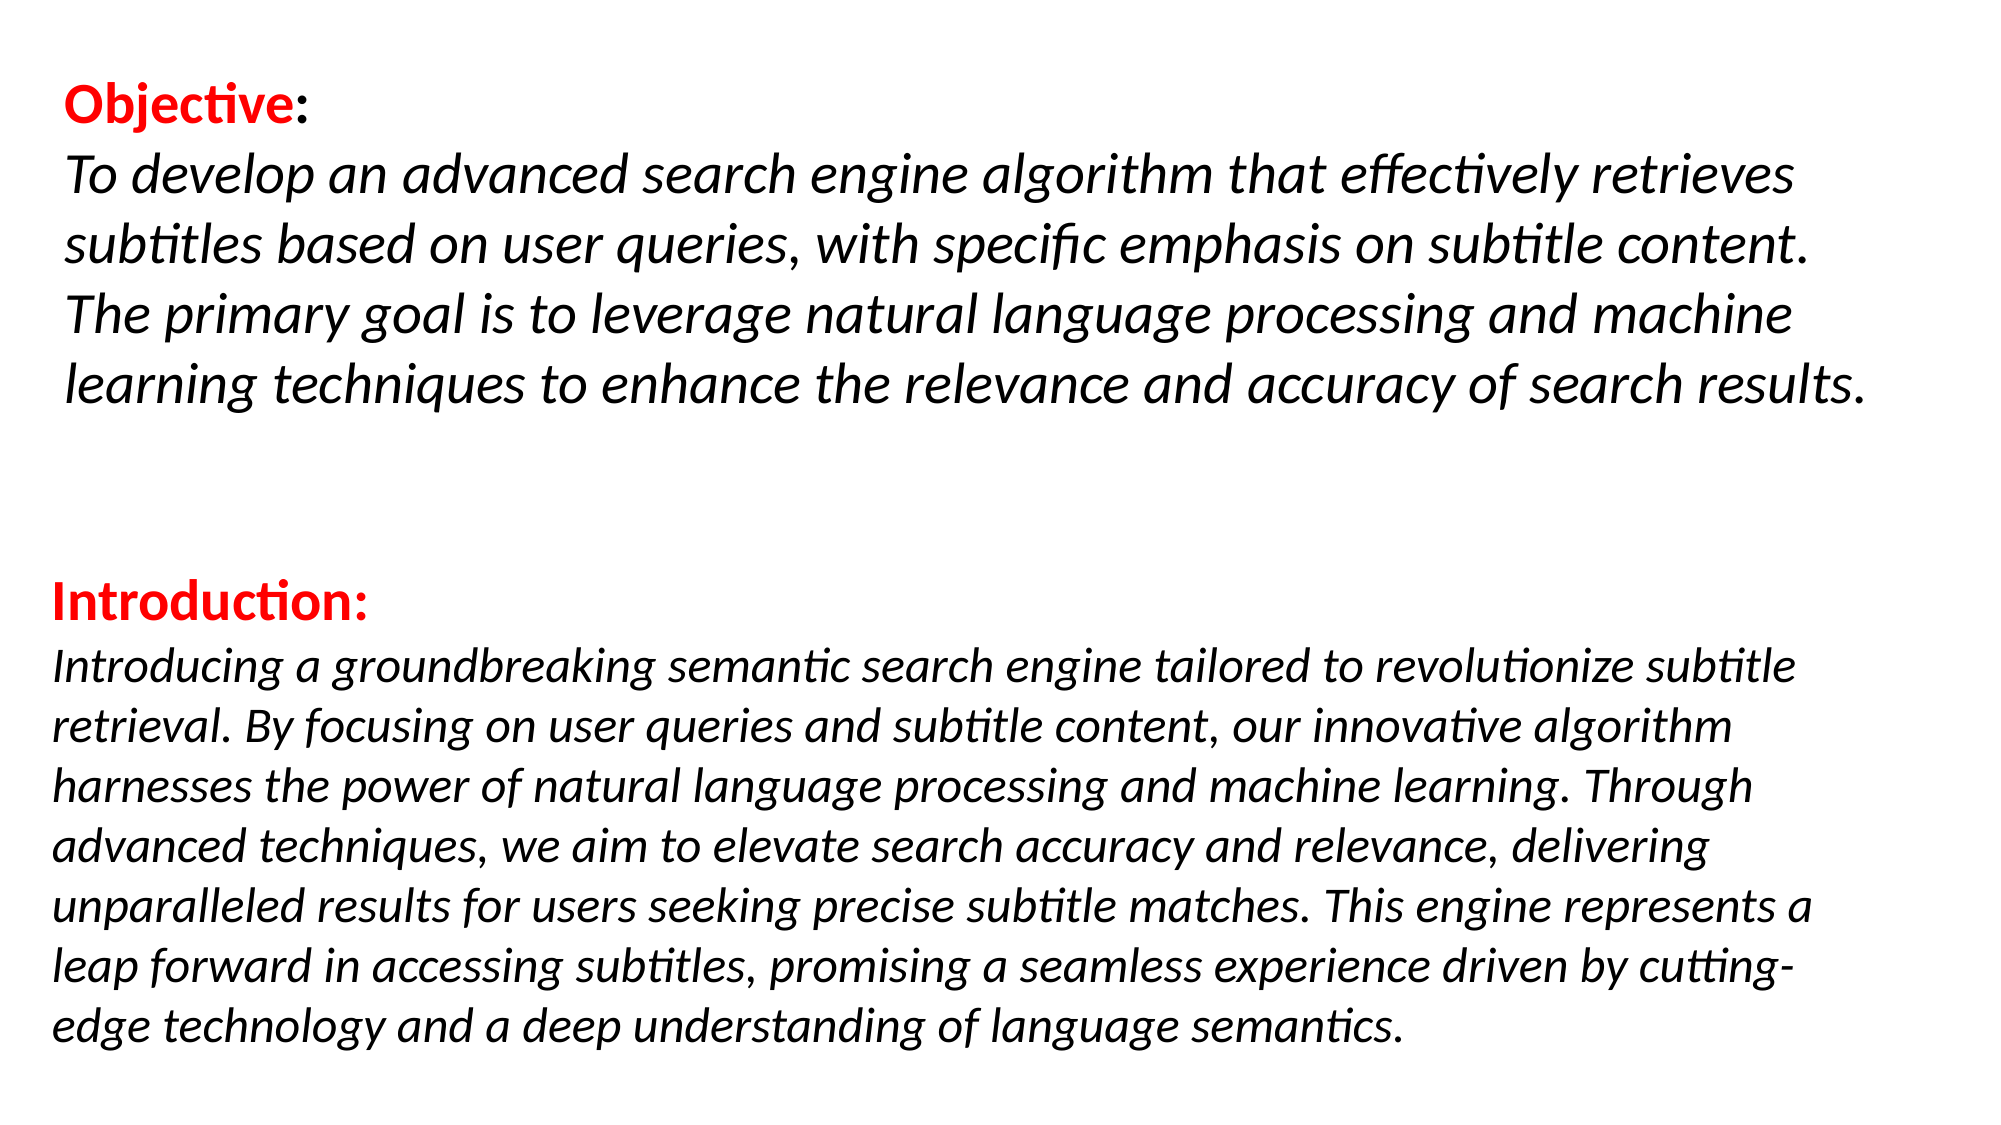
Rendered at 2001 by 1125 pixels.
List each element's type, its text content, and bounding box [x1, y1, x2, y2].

text_box Objective: To develop an advanced search engine algorithm that effectively retrieves subtitles based on user queries, with specific emphasis on subtitle content. The primary goal is to leverage natural language processing and machine learning techniques to enhance the relevance and accuracy of search results. [50, 57, 1918, 423]
text_box Introduction: Introducing a groundbreaking semantic search engine tailored to revolutionize subtitle retrieval. By focusing on user queries and subtitle content, our innovative algorithm harnesses the power of natural language processing and machine learning. Through advanced techniques, we aim to elevate search accuracy and relevance, delivering unparalleled results for users seeking precise subtitle matches. This engine represents a leap forward in accessing subtitles, promising a seamless experience driven by cutting-edge technology and a deep understanding of language semantics. [37, 554, 1878, 1060]
